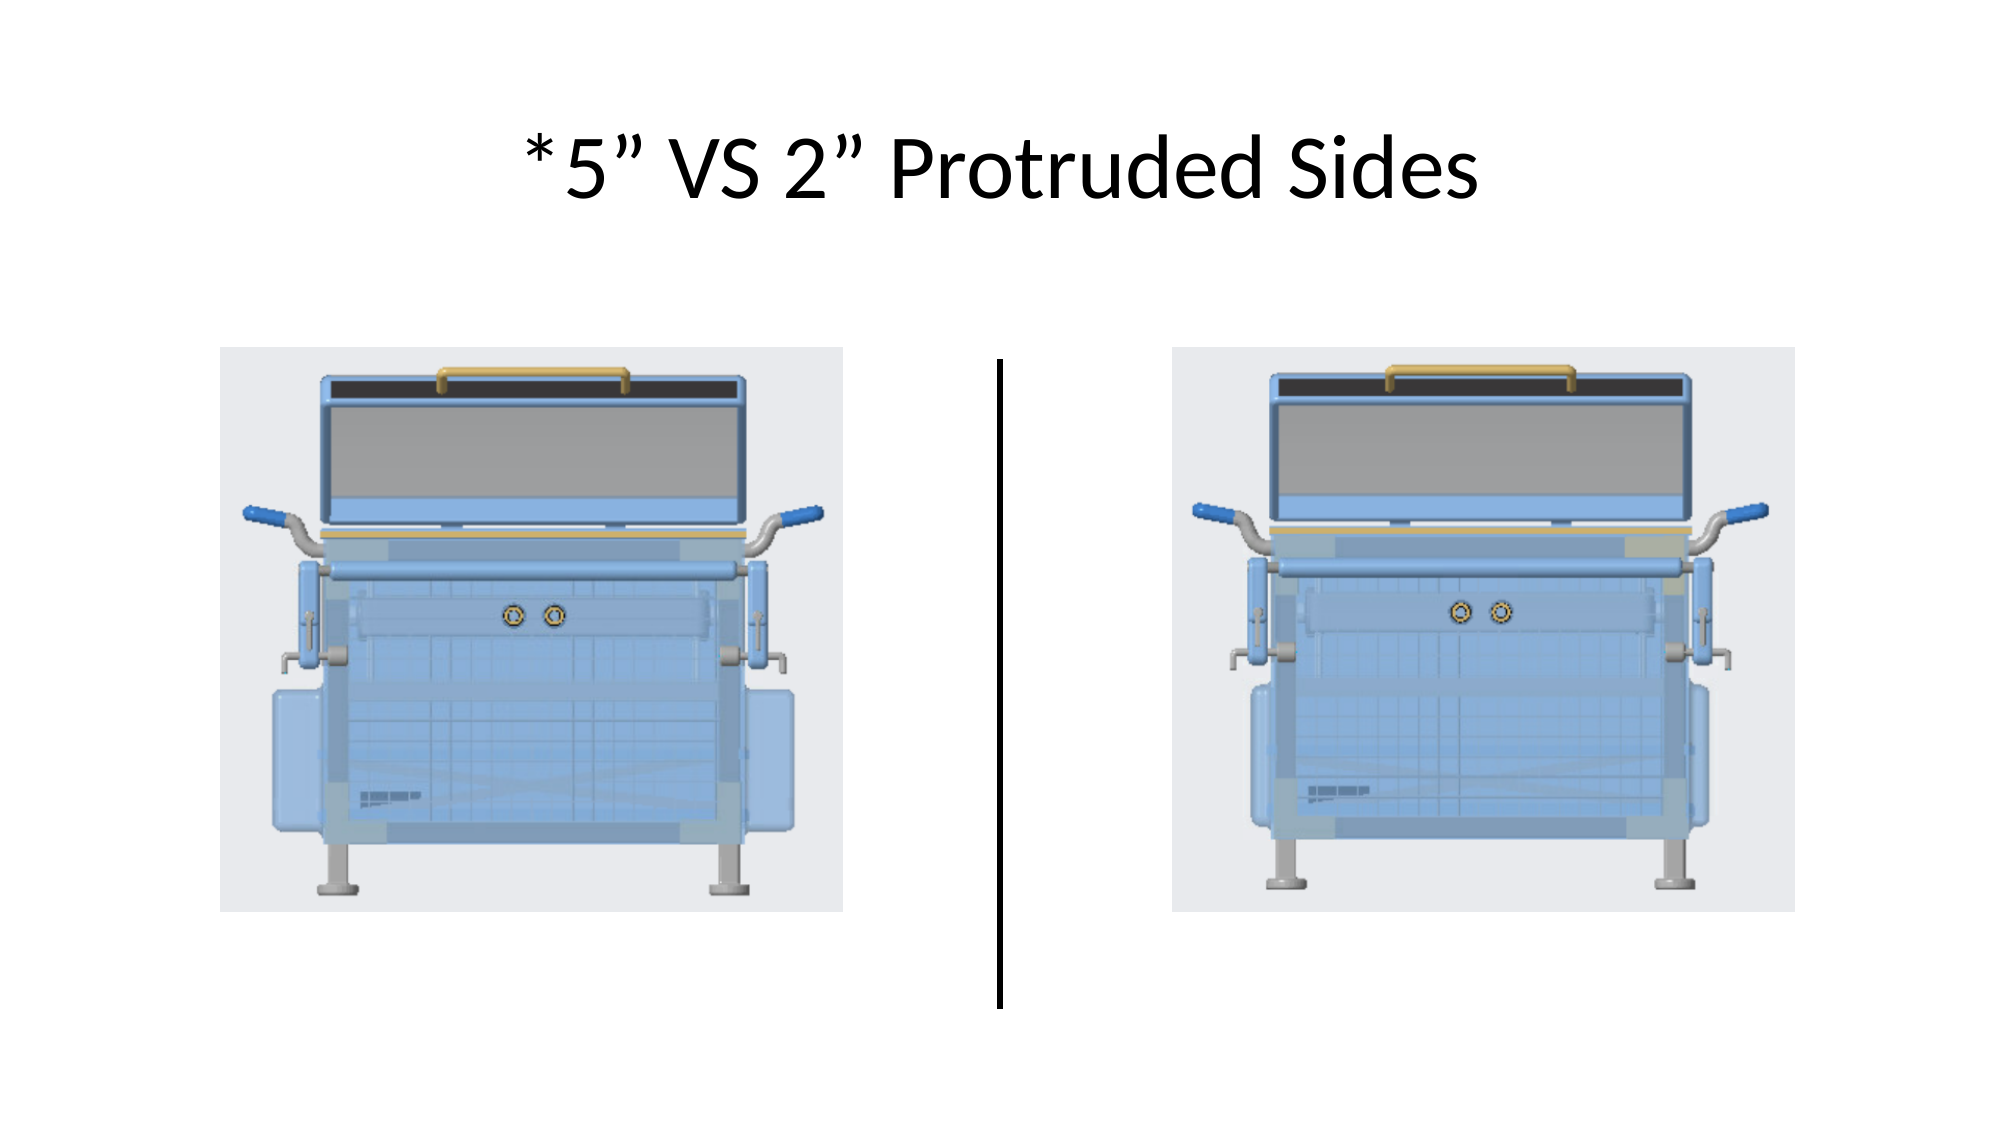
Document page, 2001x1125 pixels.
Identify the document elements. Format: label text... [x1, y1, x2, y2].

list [1172, 347, 1795, 912]
title *5” VS 2” Protruded Sides [137, 59, 1863, 278]
picture [220, 347, 843, 912]
